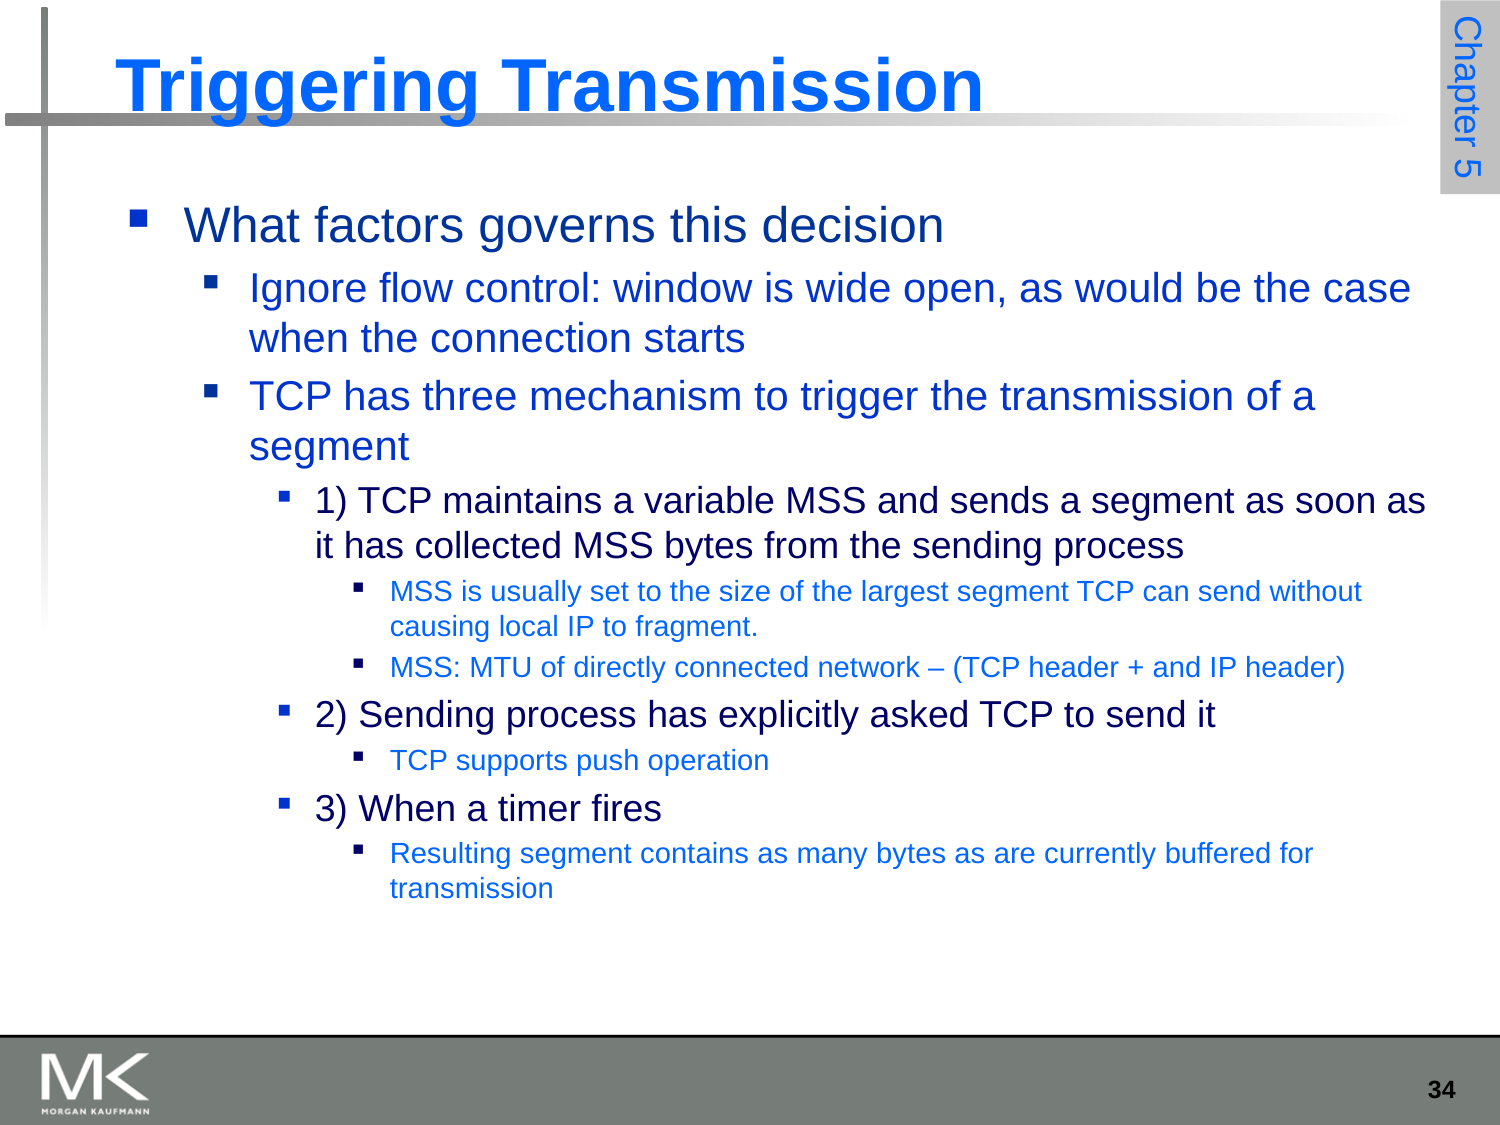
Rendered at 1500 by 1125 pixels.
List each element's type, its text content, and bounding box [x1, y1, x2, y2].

picture [29, 1046, 160, 1123]
title Triggering Transmission [100, 28, 1459, 135]
list What factors governs this decision Ignore flow control: window is wide open, as would be the case when the connection starts TCP has three mechanism to trigger the transmission of a segment 1) TCP maintains a variable MSS and sends a segment as soon as it has collected MSS bytes from the sending process MSS is usually set to the size of the largest segment TCP can send without causing local IP to fragment. MSS: MTU of directly connected network – (TCP header + and IP header) 2) Sending process has explicitly asked TCP to send it TCP supports push operation 3) When a timer fires Resulting segment contains as many bytes as are currently buffered for transmission [112, 184, 1469, 1024]
